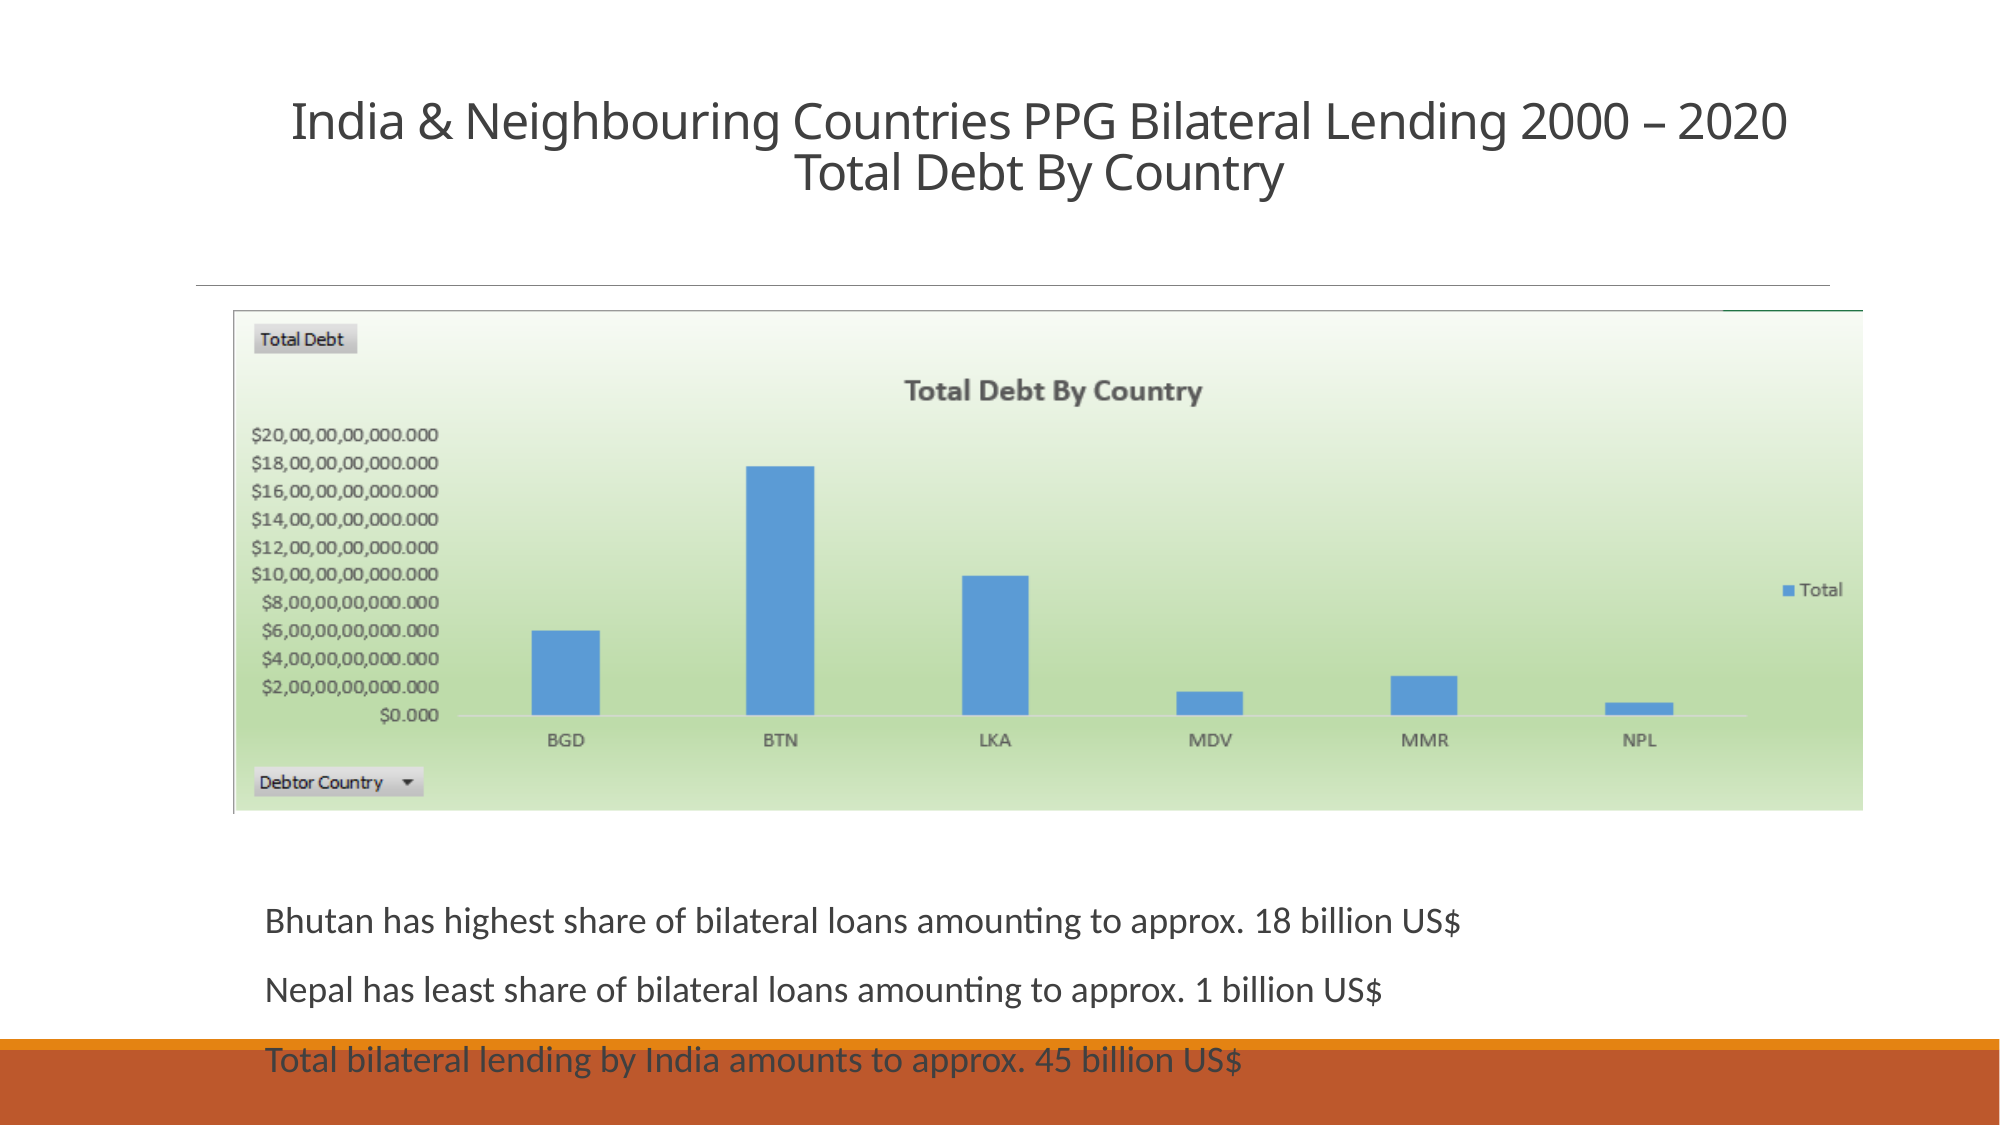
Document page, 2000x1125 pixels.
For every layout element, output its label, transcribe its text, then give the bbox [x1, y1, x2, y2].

title India & Neighbouring Countries PPG Bilateral Lending 2000 – 2020 Total Debt By Country [233, 82, 1846, 209]
list Bhutan has highest share of bilateral loans amounting to approx. 18 billion US$ Nepal has least share of bilateral loans amounting to approx. 1 billion US$ Total bilateral lending by India amounts to approx. 45 billion US$ [249, 893, 1863, 1106]
picture [232, 310, 1863, 815]
